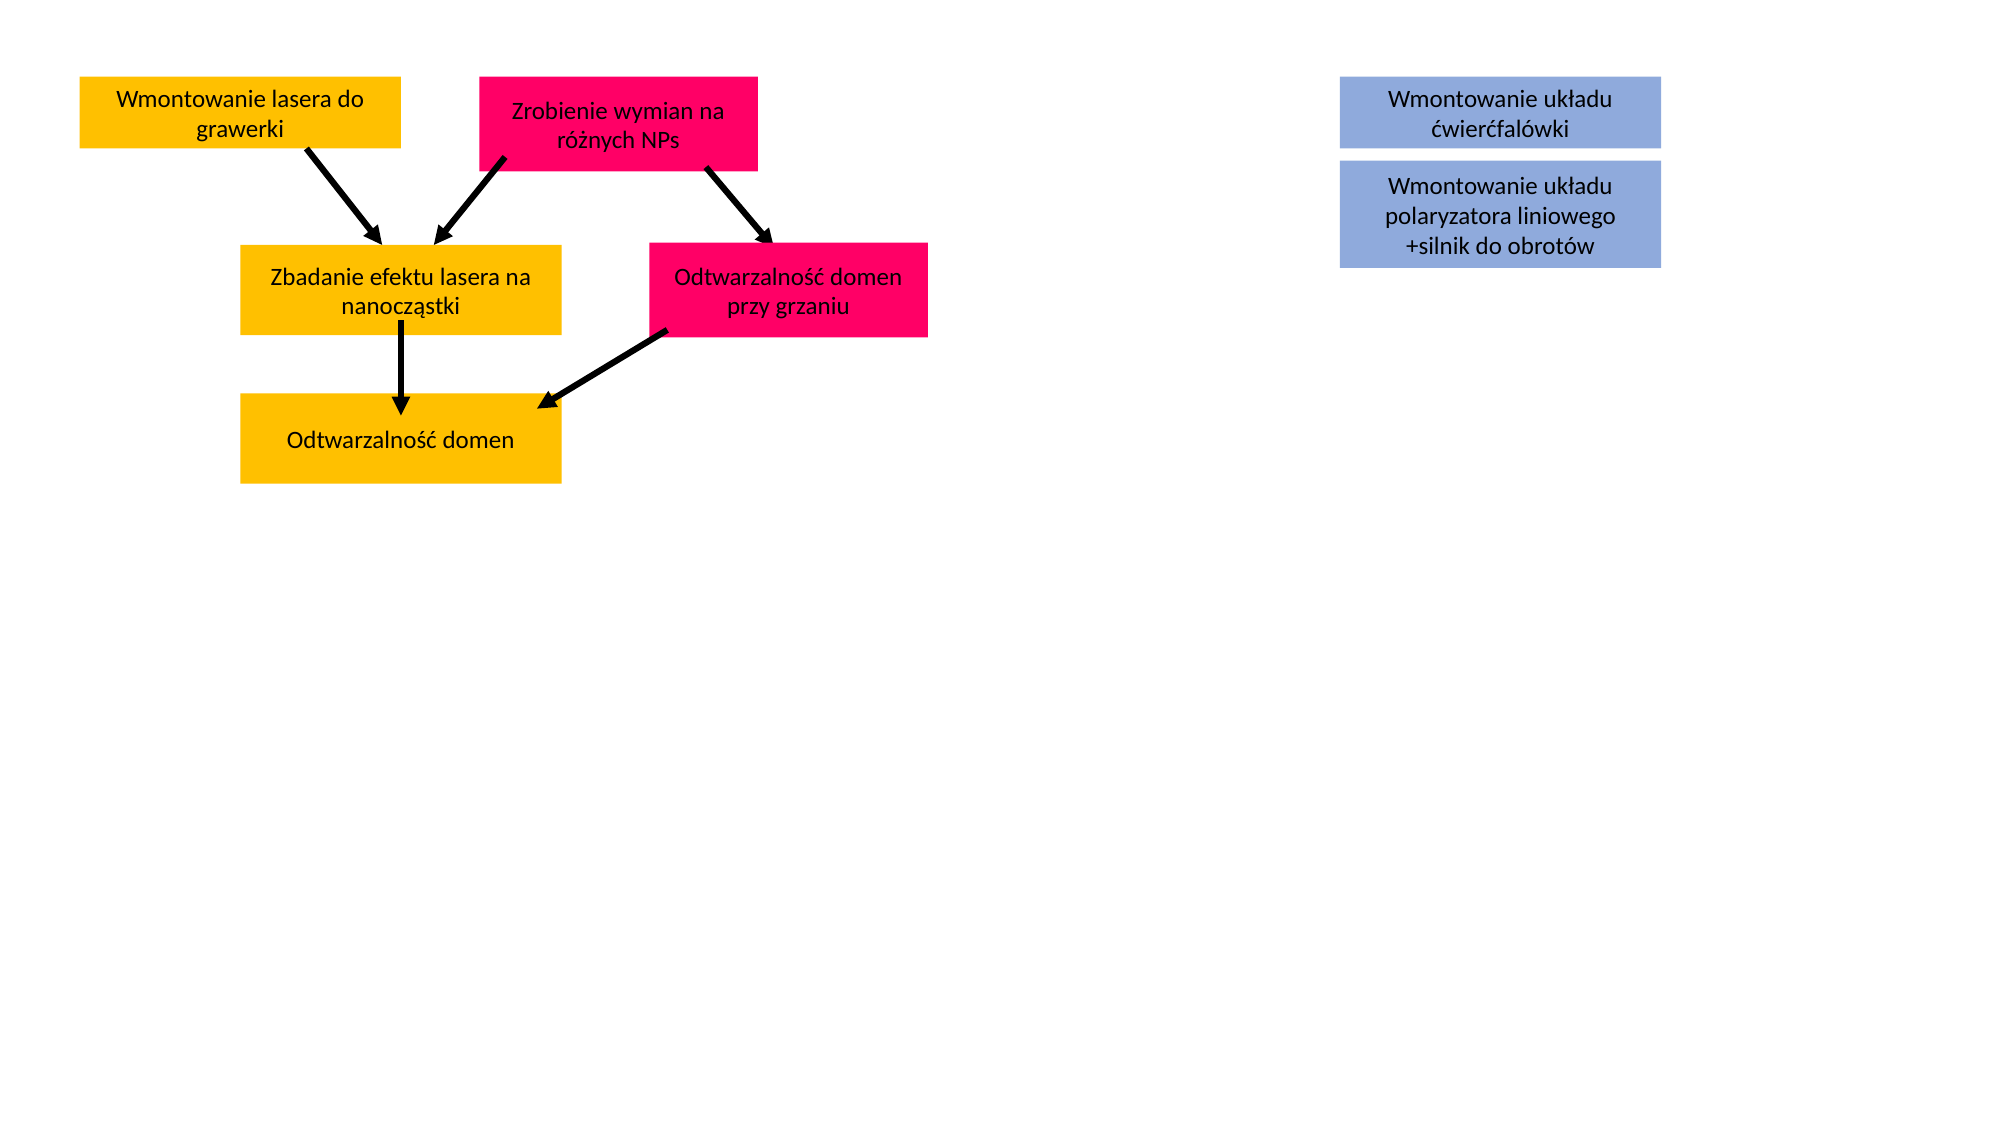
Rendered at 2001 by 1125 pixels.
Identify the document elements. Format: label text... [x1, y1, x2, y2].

text_box Zrobienie wymian na różnych NPs [478, 76, 759, 172]
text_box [306, 148, 383, 245]
text_box Odtwarzalność domen przy grzaniu [648, 242, 929, 338]
text_box Odtwarzalność domen [239, 392, 563, 485]
text_box Wmontowanie układu polaryzatora liniowego +silnik do obrotów [1339, 160, 1662, 269]
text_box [537, 329, 668, 409]
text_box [433, 156, 506, 245]
text_box Wmontowanie lasera do grawerki [79, 76, 402, 149]
text_box Zbadanie efektu lasera na nanocząstki [239, 244, 563, 336]
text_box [705, 167, 774, 248]
text_box Wmontowanie układu ćwierćfalówki [1339, 76, 1662, 149]
